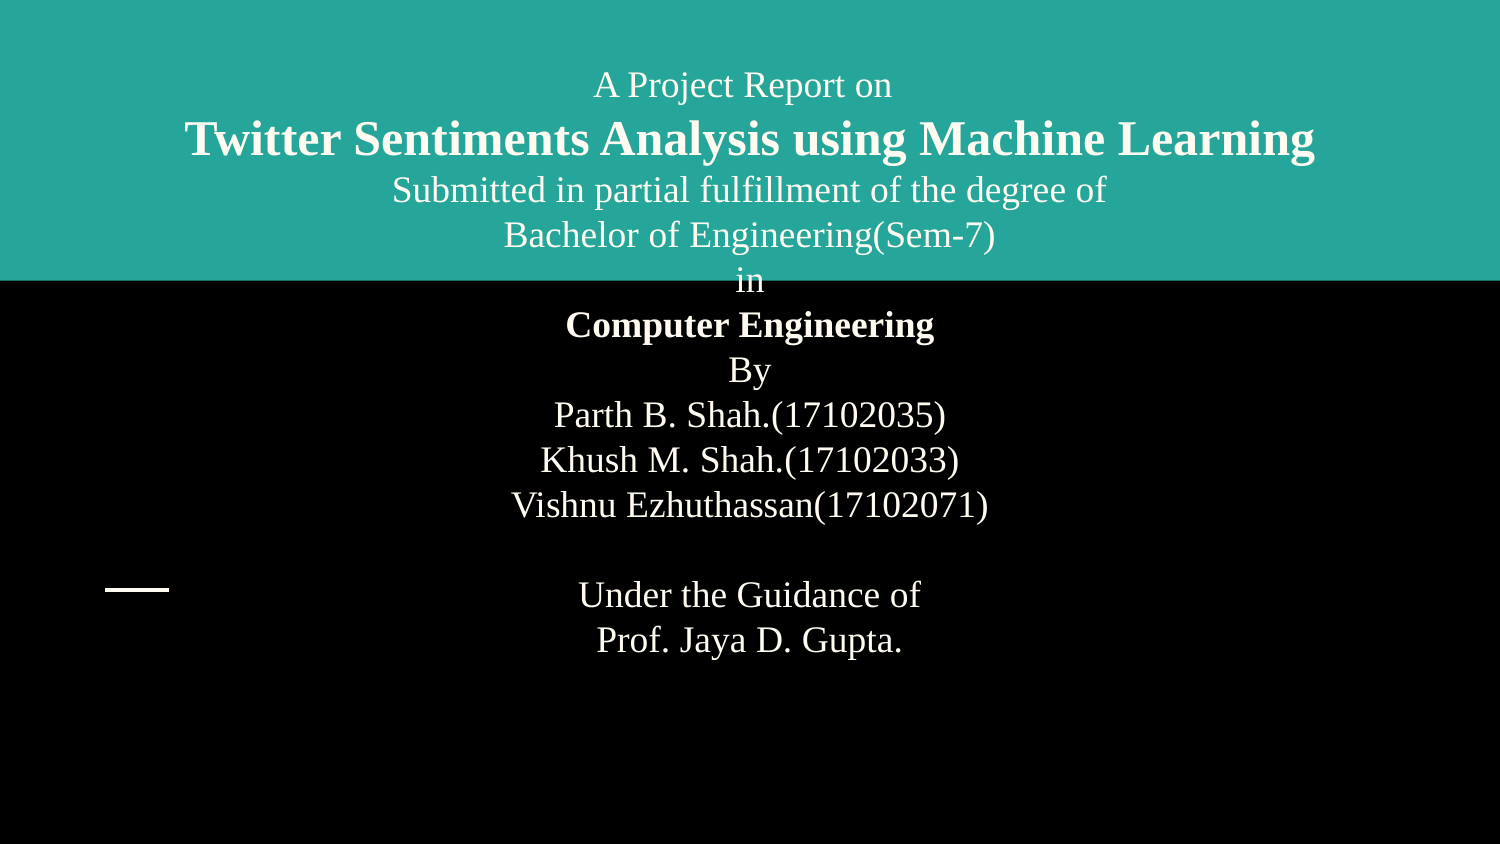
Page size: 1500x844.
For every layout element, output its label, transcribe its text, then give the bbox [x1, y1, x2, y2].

title A Project Report on Twitter Sentiments Analysis using Machine Learning Submitted in partial fulfillment of the degree of Bachelor of Engineering(Sem-7) in Computer Engineering By Parth B. Shah.(17102035) Khush M. Shah.(17102033) Vishnu Ezhuthassan(17102071) Under the Guidance of Prof. Jaya D. Gupta. [84, 45, 1416, 827]
